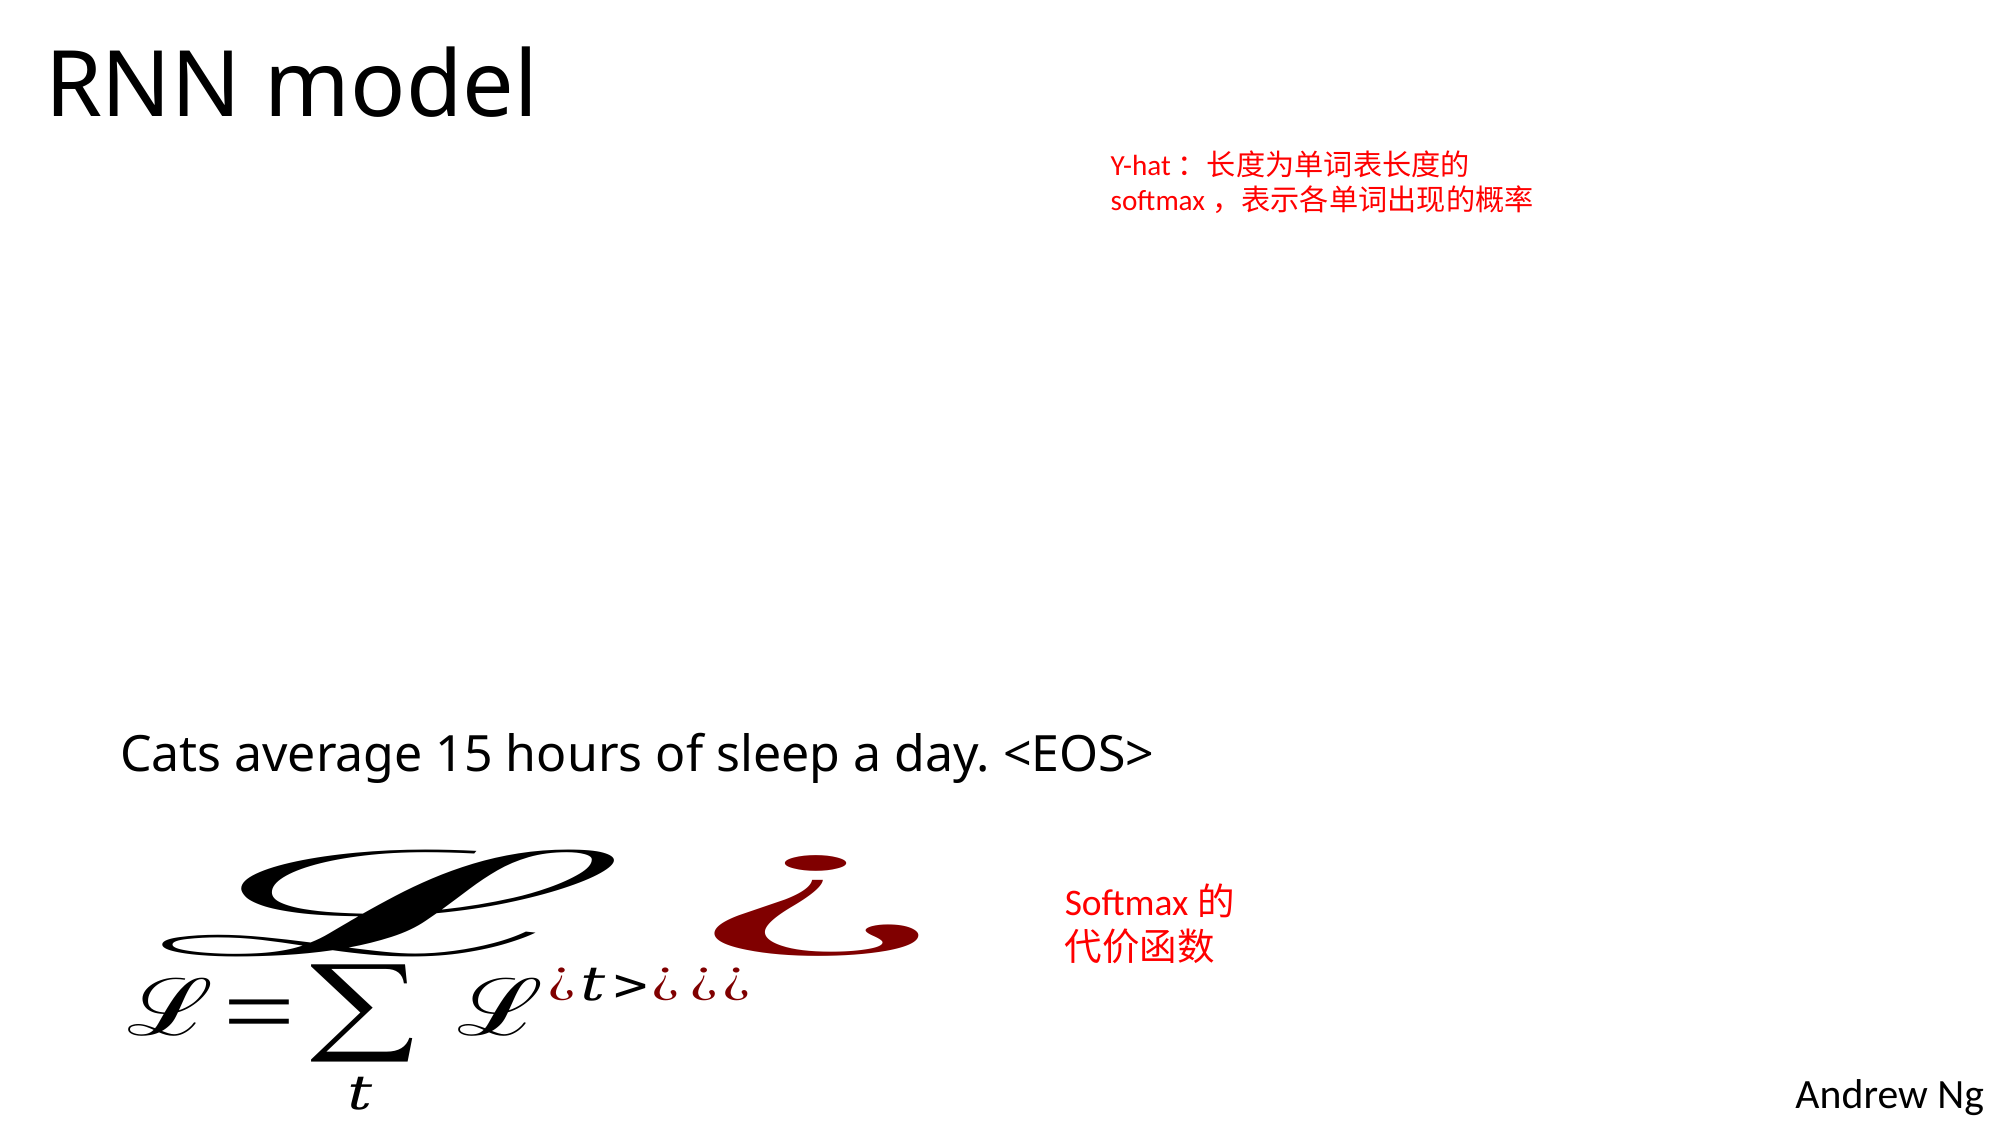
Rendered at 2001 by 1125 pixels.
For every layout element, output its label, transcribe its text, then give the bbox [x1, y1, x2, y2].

text_box RNN model [30, 29, 2000, 248]
text_box Cats average 15 hours of sleep a day. <EOS> [105, 713, 1170, 789]
text_box Y-hat：长度为单词表长度的softmax，表示各单词出现的概率 [1095, 138, 1553, 224]
text_box Softmax的代价函数 [1050, 870, 1280, 976]
